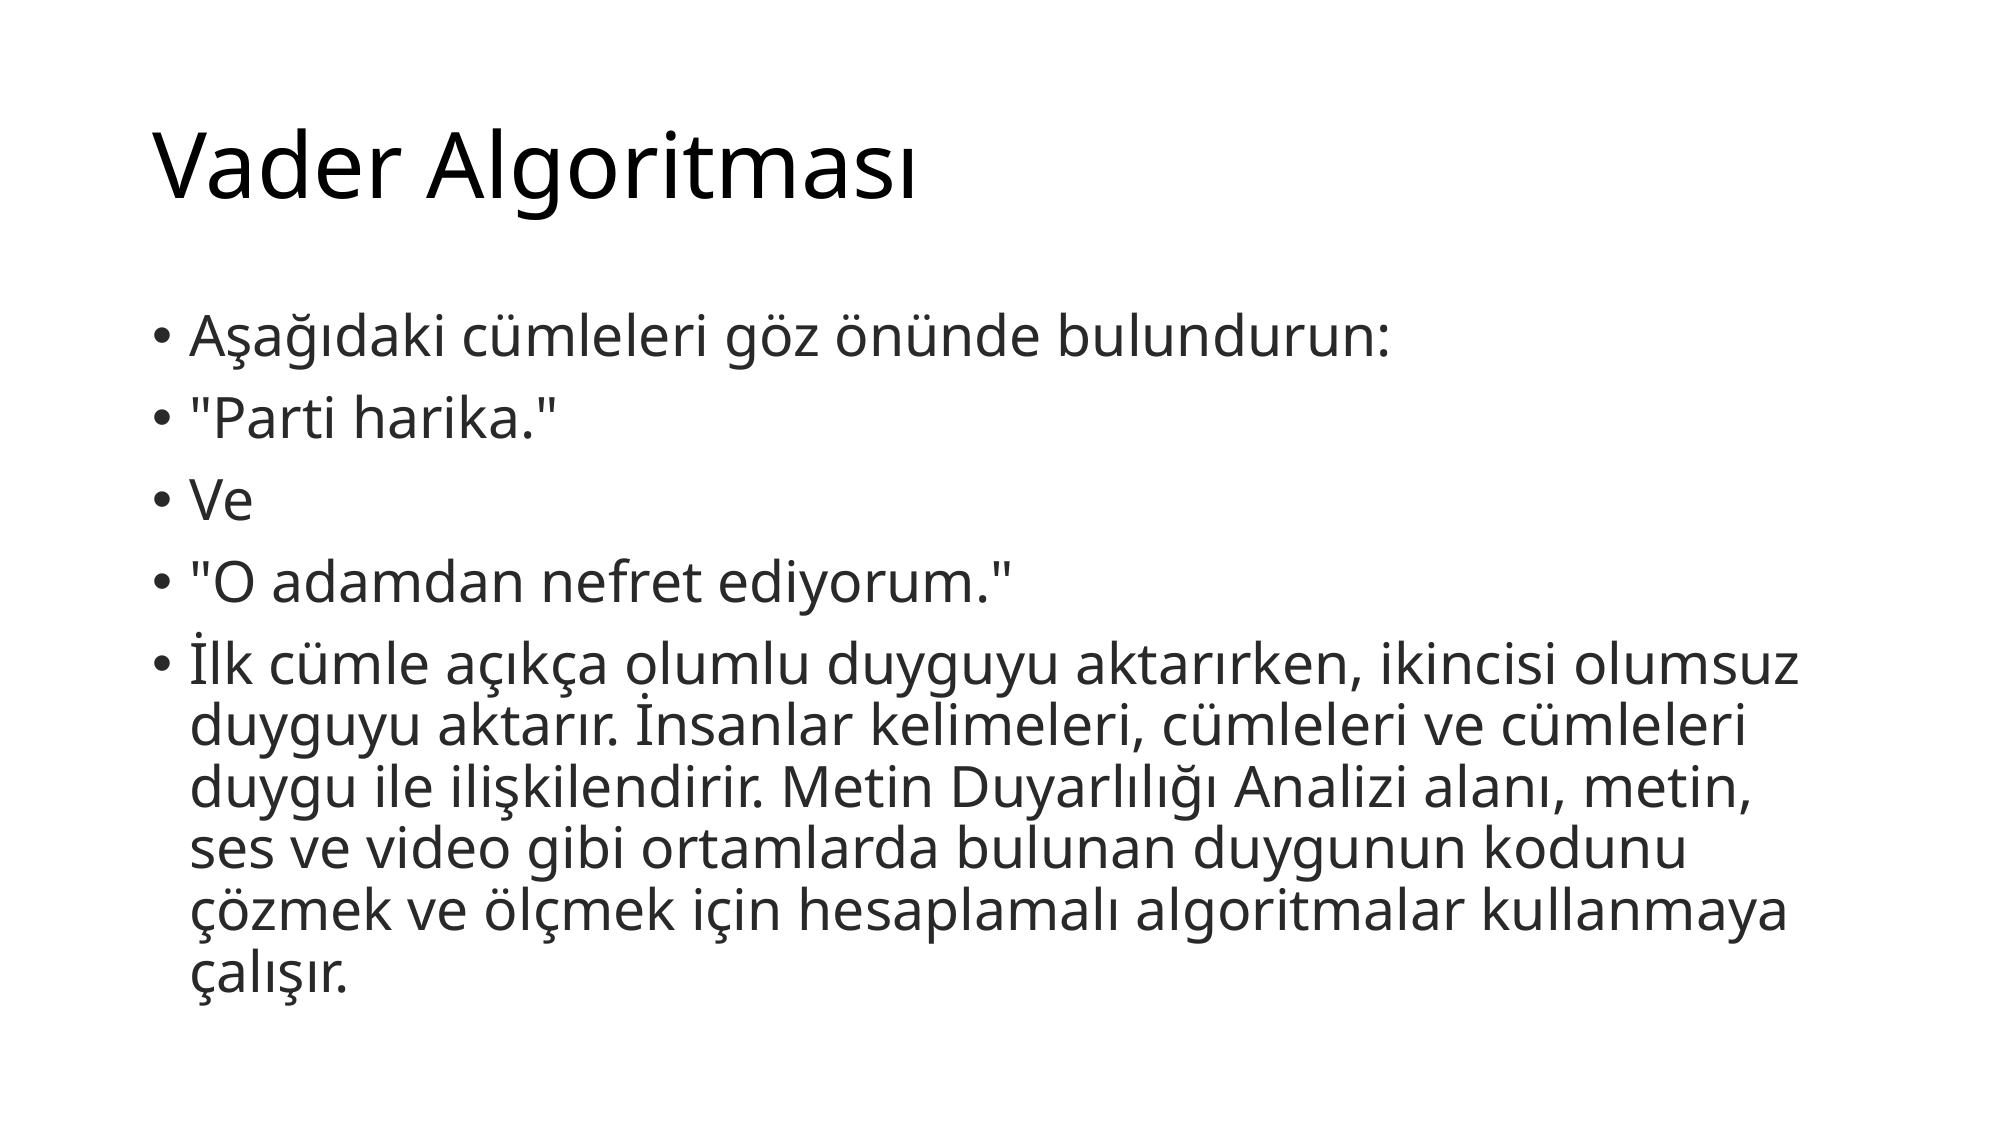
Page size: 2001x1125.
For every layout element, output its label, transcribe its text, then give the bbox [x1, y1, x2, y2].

title Vader Algoritması [137, 59, 1863, 278]
list Aşağıdaki cümleleri göz önünde bulundurun: "Parti harika." Ve "O adamdan nefret ediyorum." İlk cümle açıkça olumlu duyguyu aktarırken, ikincisi olumsuz duyguyu aktarır. İnsanlar kelimeleri, cümleleri ve cümleleri duygu ile ilişkilendirir. Metin Duyarlılığı Analizi alanı, metin, ses ve video gibi ortamlarda bulunan duygunun kodunu çözmek ve ölçmek için hesaplamalı algoritmalar kullanmaya çalışır. [137, 299, 1863, 1014]
